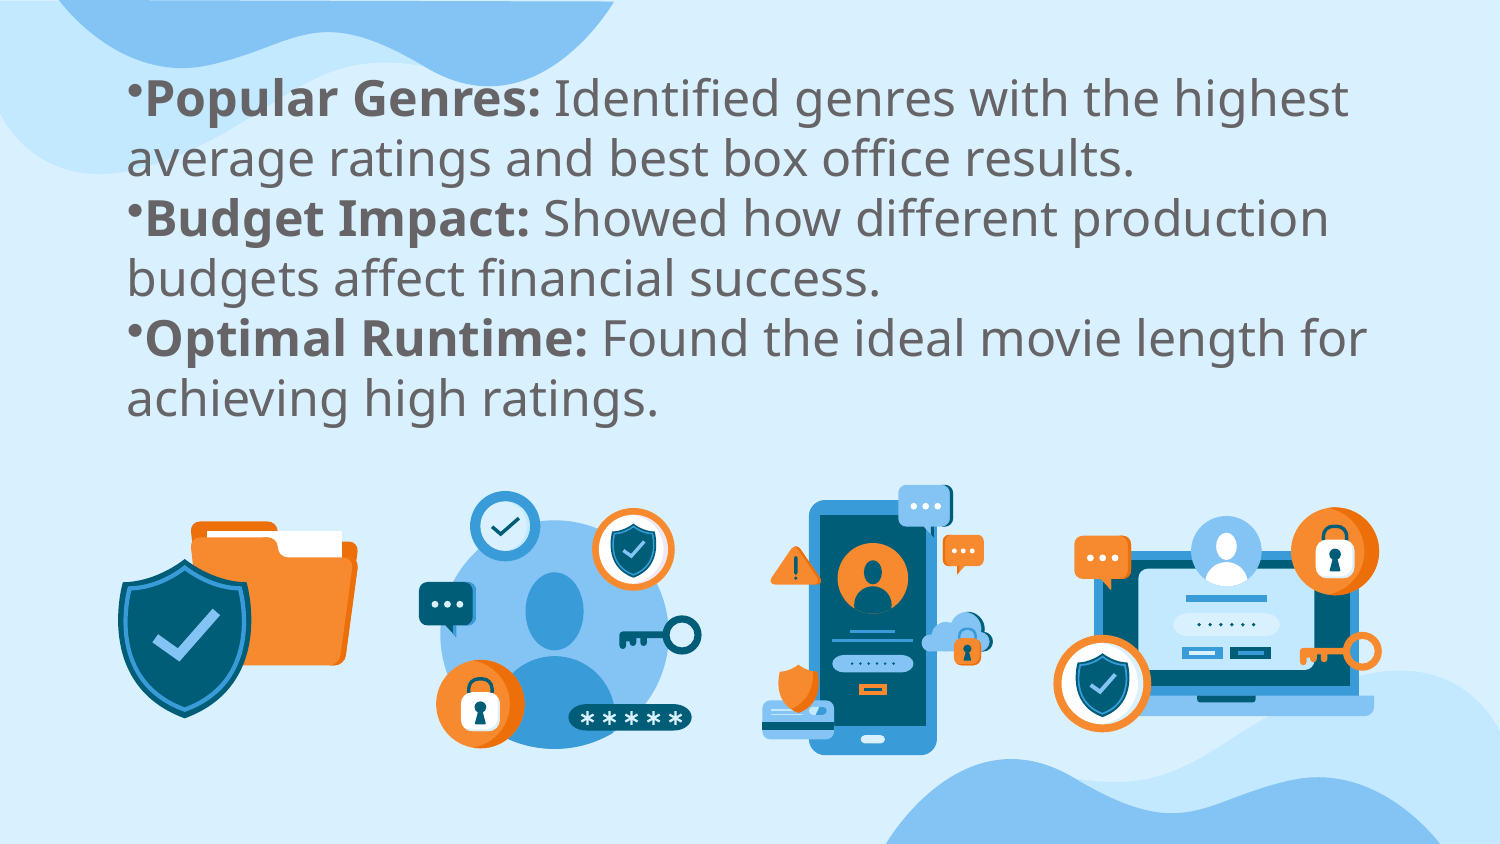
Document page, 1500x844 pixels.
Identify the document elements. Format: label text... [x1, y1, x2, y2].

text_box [762, 484, 994, 756]
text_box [92, 521, 359, 719]
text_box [418, 490, 702, 750]
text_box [1053, 507, 1383, 733]
title Popular Genres: Identified genres with the highest average ratings and best box office results. Budget Impact: Showed how different production budgets affect financial success. Optimal Runtime: Found the ideal movie length for achieving high ratings. [111, 58, 1430, 434]
